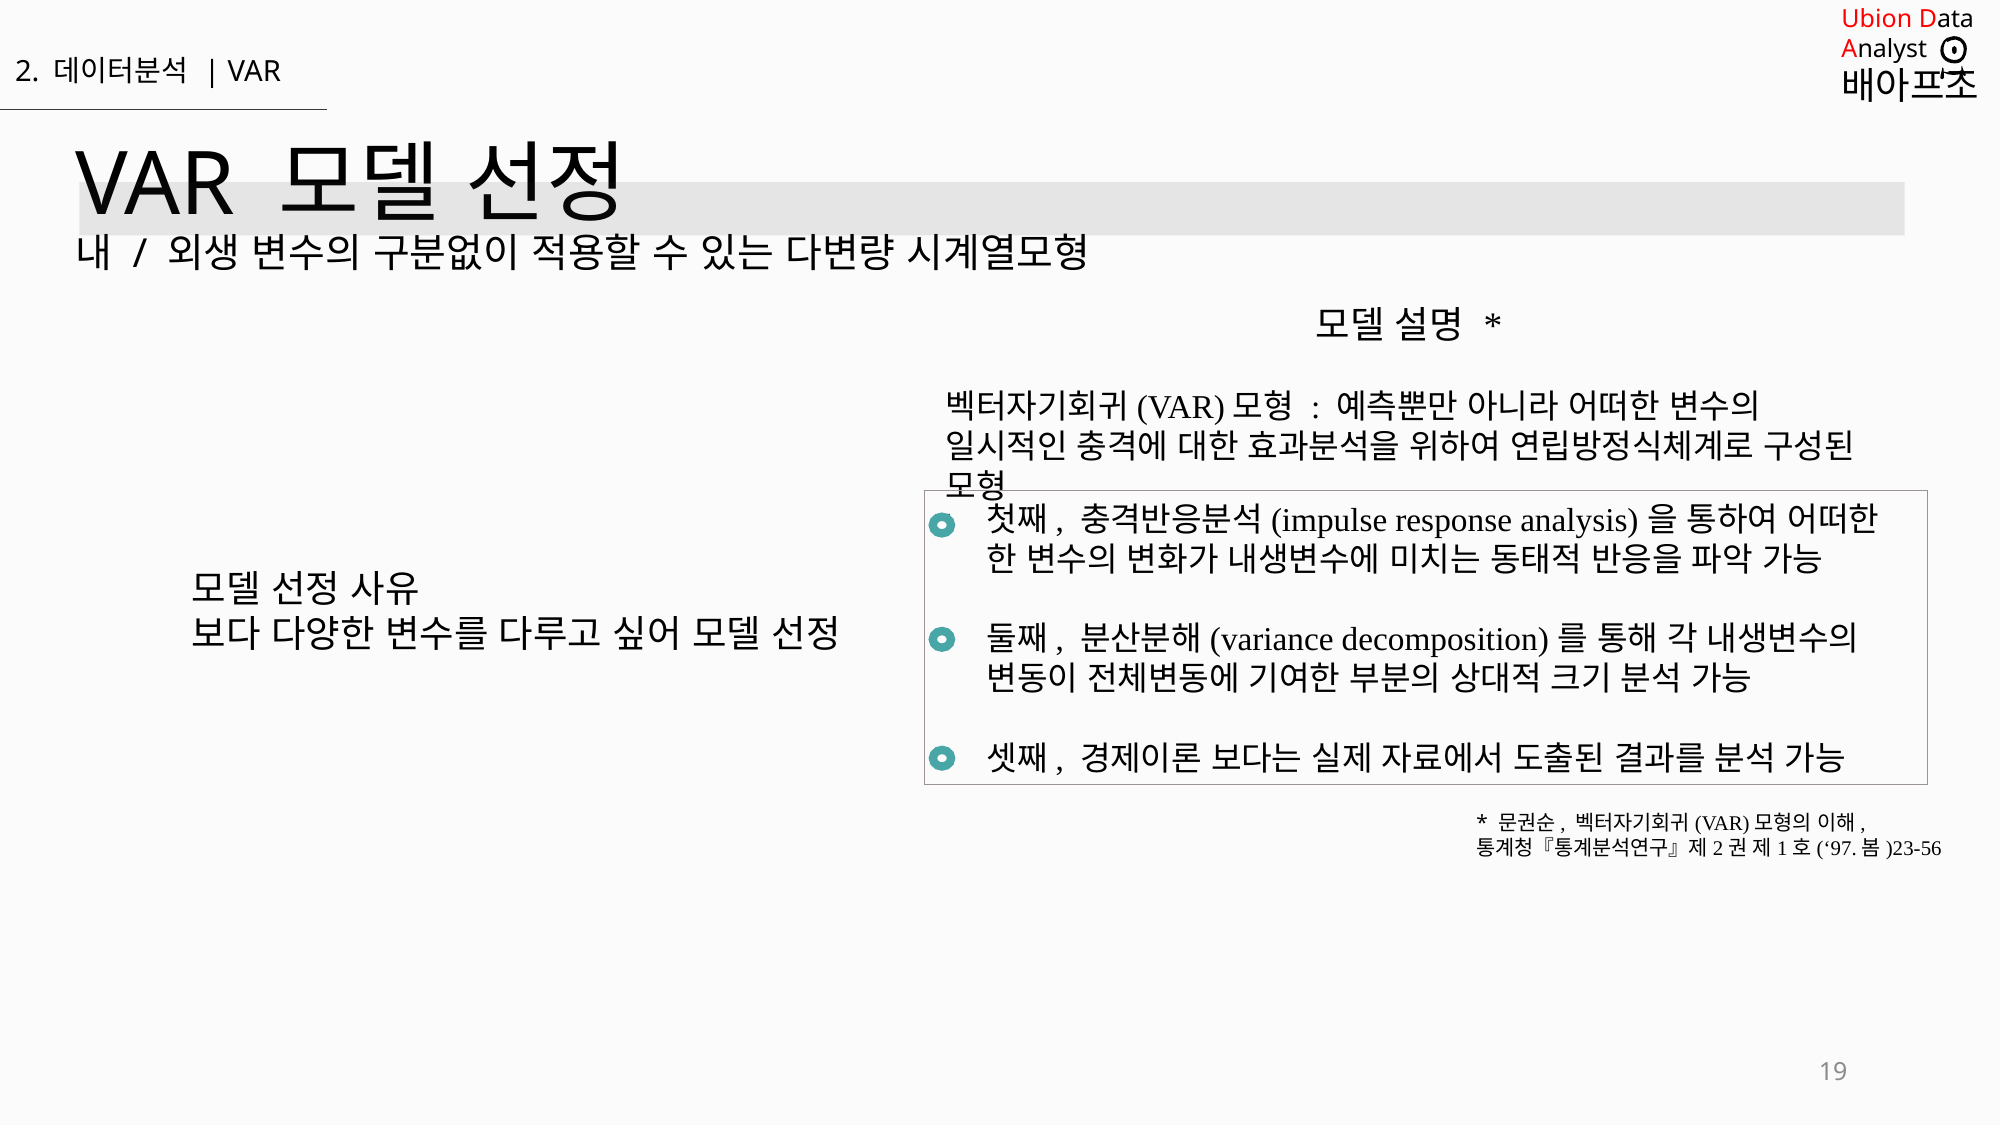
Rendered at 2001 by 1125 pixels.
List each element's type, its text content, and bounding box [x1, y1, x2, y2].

text_box 벡터자기회귀(VAR)모형 : 예측뿐만 아니라 어떠한 변수의 일시적인 충격에 대한 효과분석을 위하여 연립방정식체계로 구성된 모형 [931, 378, 1894, 490]
text_box VAR 모델 선정 내 / 외생 변수의 구분없이 적용할 수 있는 다변량 시계열모형 [60, 35, 1786, 287]
text_box 모델 선정 사유 보다 다양한 변수를 다루고 싶어 모델 선정 [176, 557, 924, 663]
slide_number 19 [1412, 1042, 1863, 1103]
text_box [931, 515, 953, 535]
text_box 모델 설명 * [1300, 294, 1548, 354]
text_box [931, 748, 953, 768]
text_box [78, 181, 1906, 236]
text_box * 문권순, 벡터자기회귀(VAR)모형의 이해, 통계청『통계분석연구』제2권 제1호(‘97.봄)23-56 [1461, 801, 1957, 867]
text_box 첫째, 충격반응분석(impulse response analysis)을 통하여 어떠한 한 변수의 변화가 내생변수에 미치는 동태적 반응을 파악 가능 둘째, 분산분해(variance decomposition)를 통해 각 내생변수의 변동이 전체변동에 기여한 부분의 상대적 크기 분석 가능 셋째, 경제이론 보다는 실제 자료에서 도출된 결과를 분석 가능 [924, 490, 1928, 785]
text_box [931, 629, 953, 649]
text_box 2. 데이터분석 | VAR [0, 33, 354, 109]
